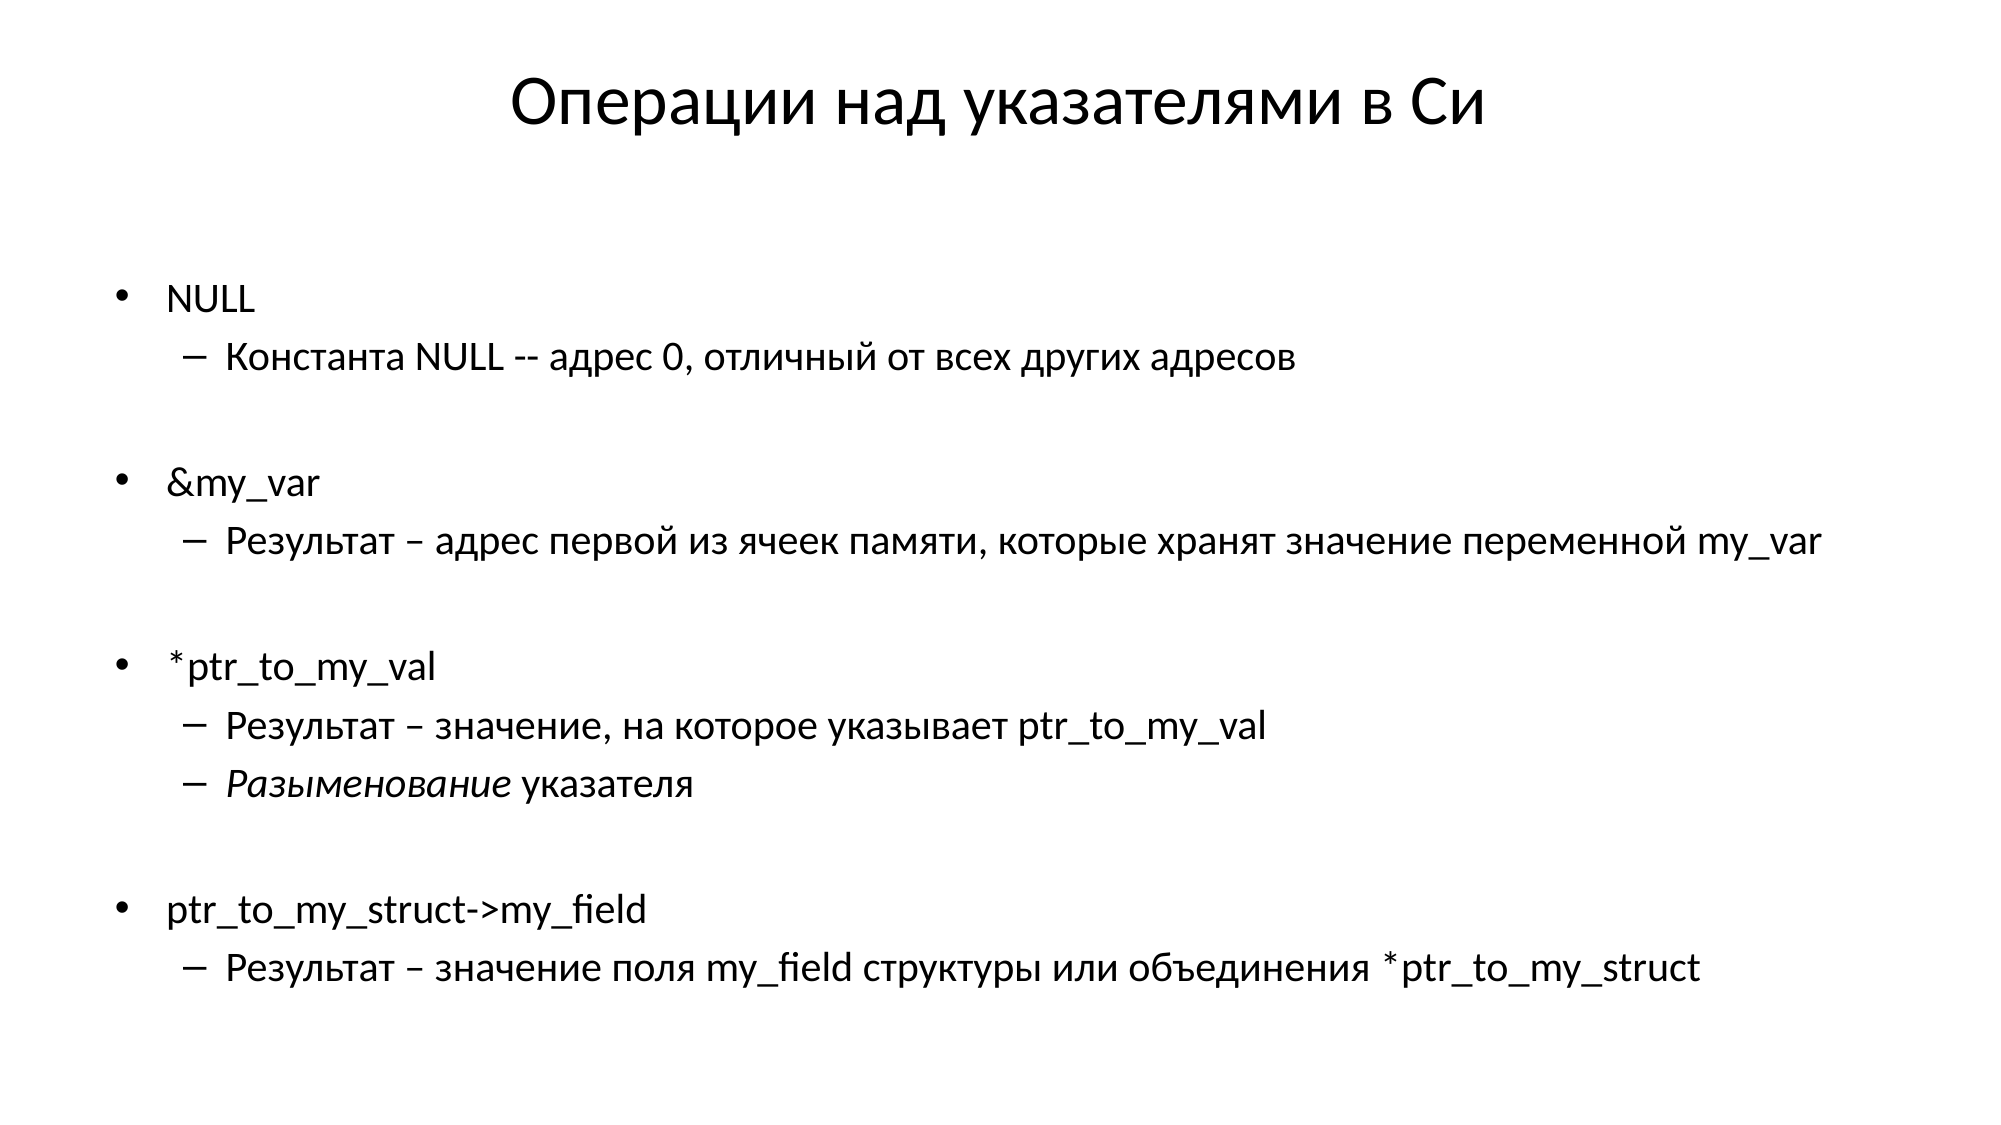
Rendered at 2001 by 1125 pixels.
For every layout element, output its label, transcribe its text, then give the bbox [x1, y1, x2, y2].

title Операции над указателями в Си [99, 45, 1900, 233]
list NULL Константа NULL -- адрес 0, отличный от всех других адресов &my_var Результат – адрес первой из ячеек памяти, которые хранят значение переменной my_var *ptr_to_my_val Результат – значение, на которое указывает ptr_to_my_val Разыменование указателя ptr_to_my_struct->my_field Результат – значение поля my_field структуры или объединения *ptr_to_my_struct [99, 262, 1900, 1005]
